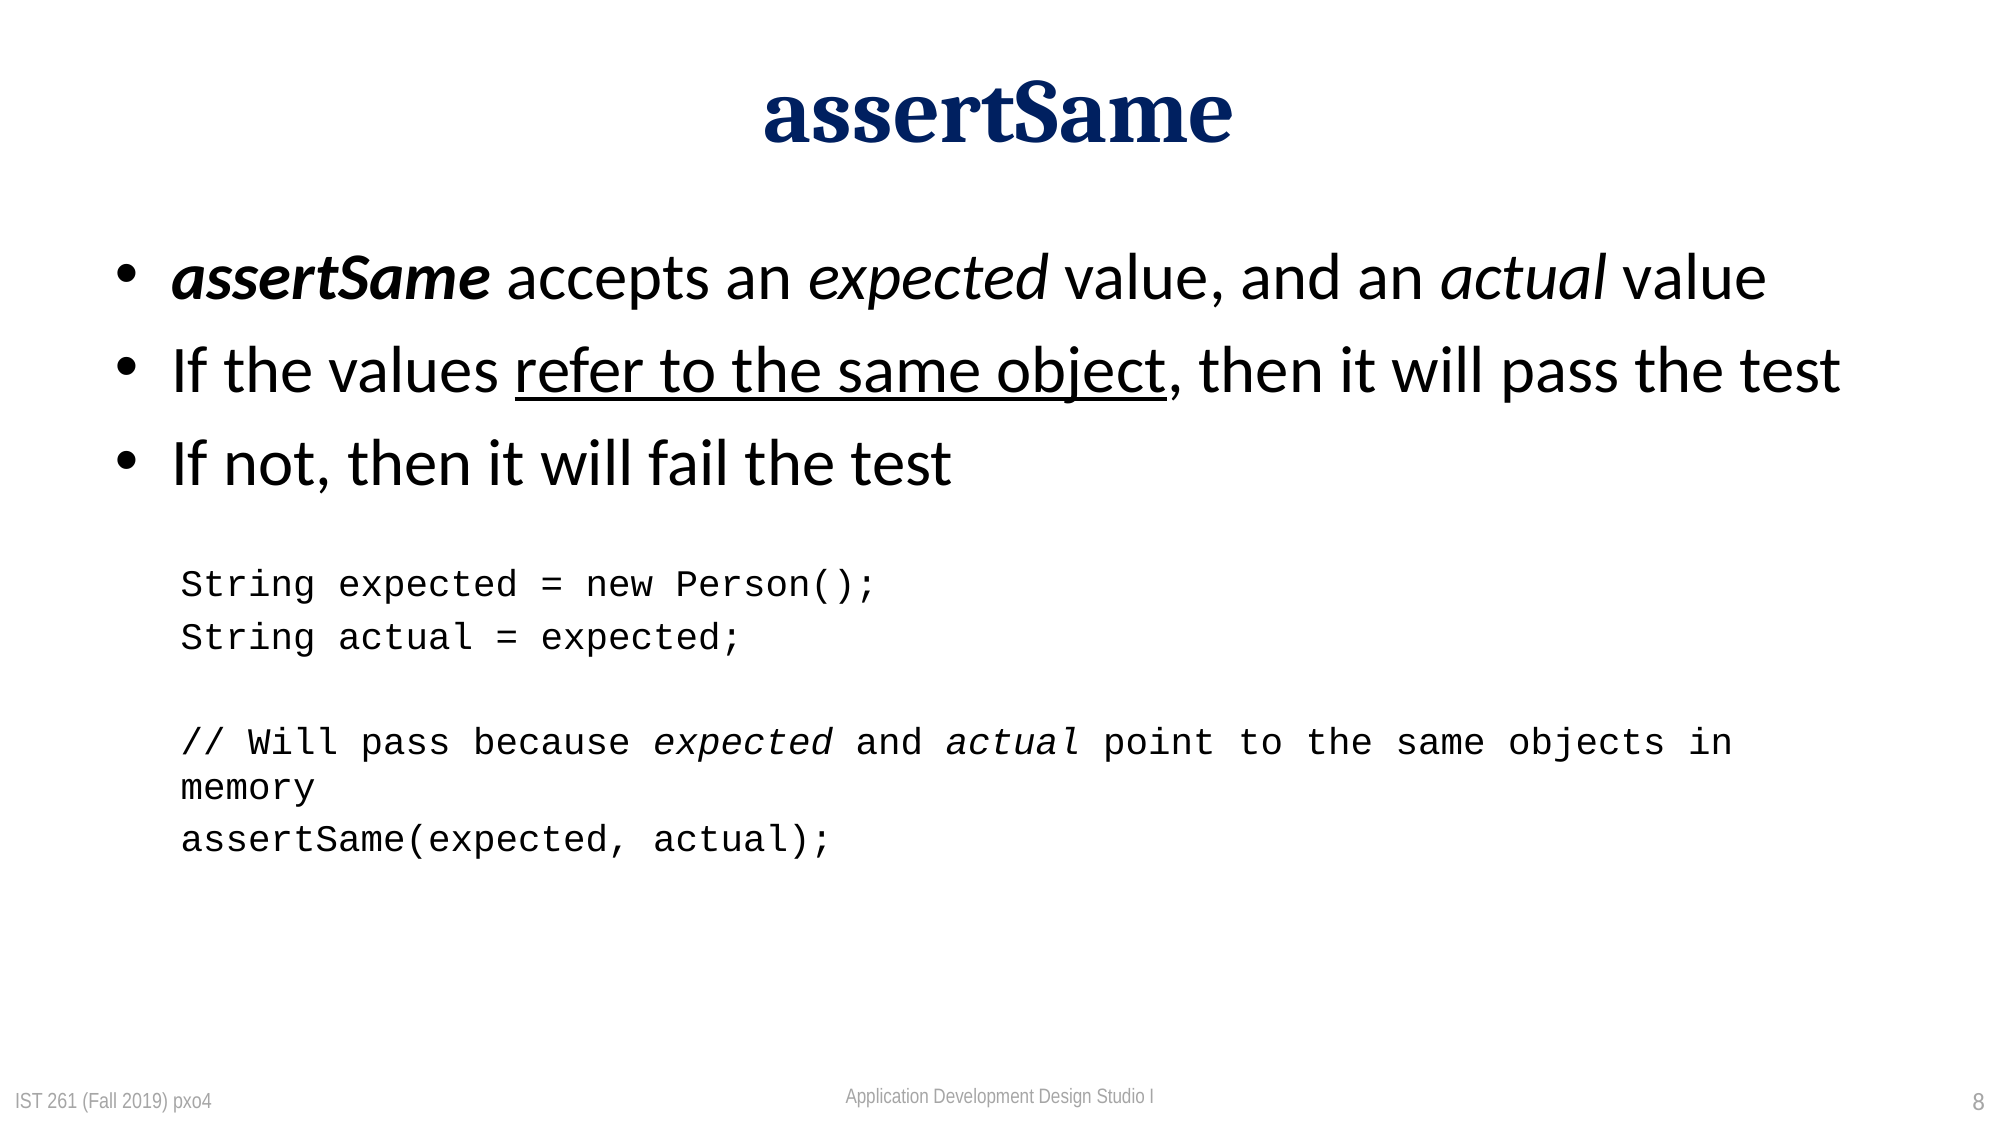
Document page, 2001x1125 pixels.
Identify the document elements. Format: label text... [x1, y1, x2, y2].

footer Application Development Design Studio I [566, 1074, 1433, 1121]
list assertSame accepts an expected value, and an actual value If the values refer to the same object, then it will pass the test If not, then it will fail the test String expected = new Person(); String actual = expected; // Will pass because expected and actual point to the same objects in memory assertSame(expected, actual); [99, 224, 1900, 1005]
slide_number IST 261 (Fall 2019) pxo4 [0, 1074, 567, 1125]
slide_number 8 [1433, 1074, 2000, 1125]
title assertSame [99, 0, 1900, 213]
